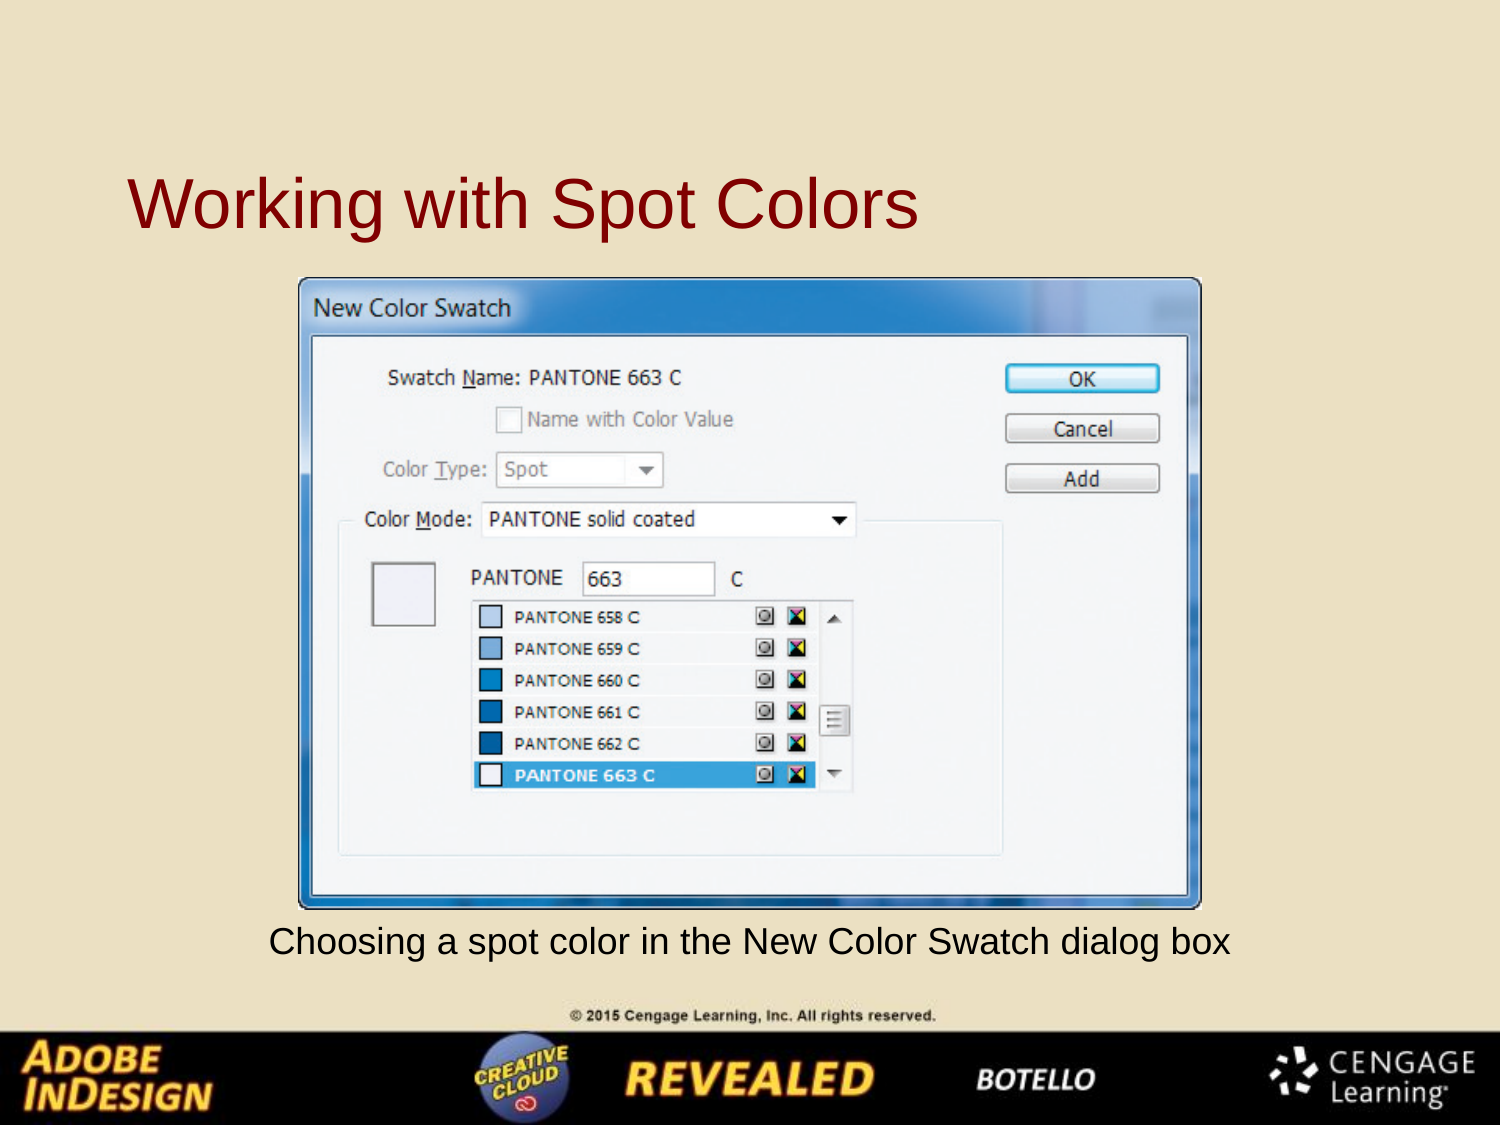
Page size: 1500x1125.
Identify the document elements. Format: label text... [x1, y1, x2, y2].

title Working with Spot Colors [112, 99, 1088, 300]
picture [0, 0, 1500, 911]
picture [0, 973, 1500, 1125]
text_box Choosing a spot color in the New Color Swatch dialog box [0, 909, 1500, 973]
